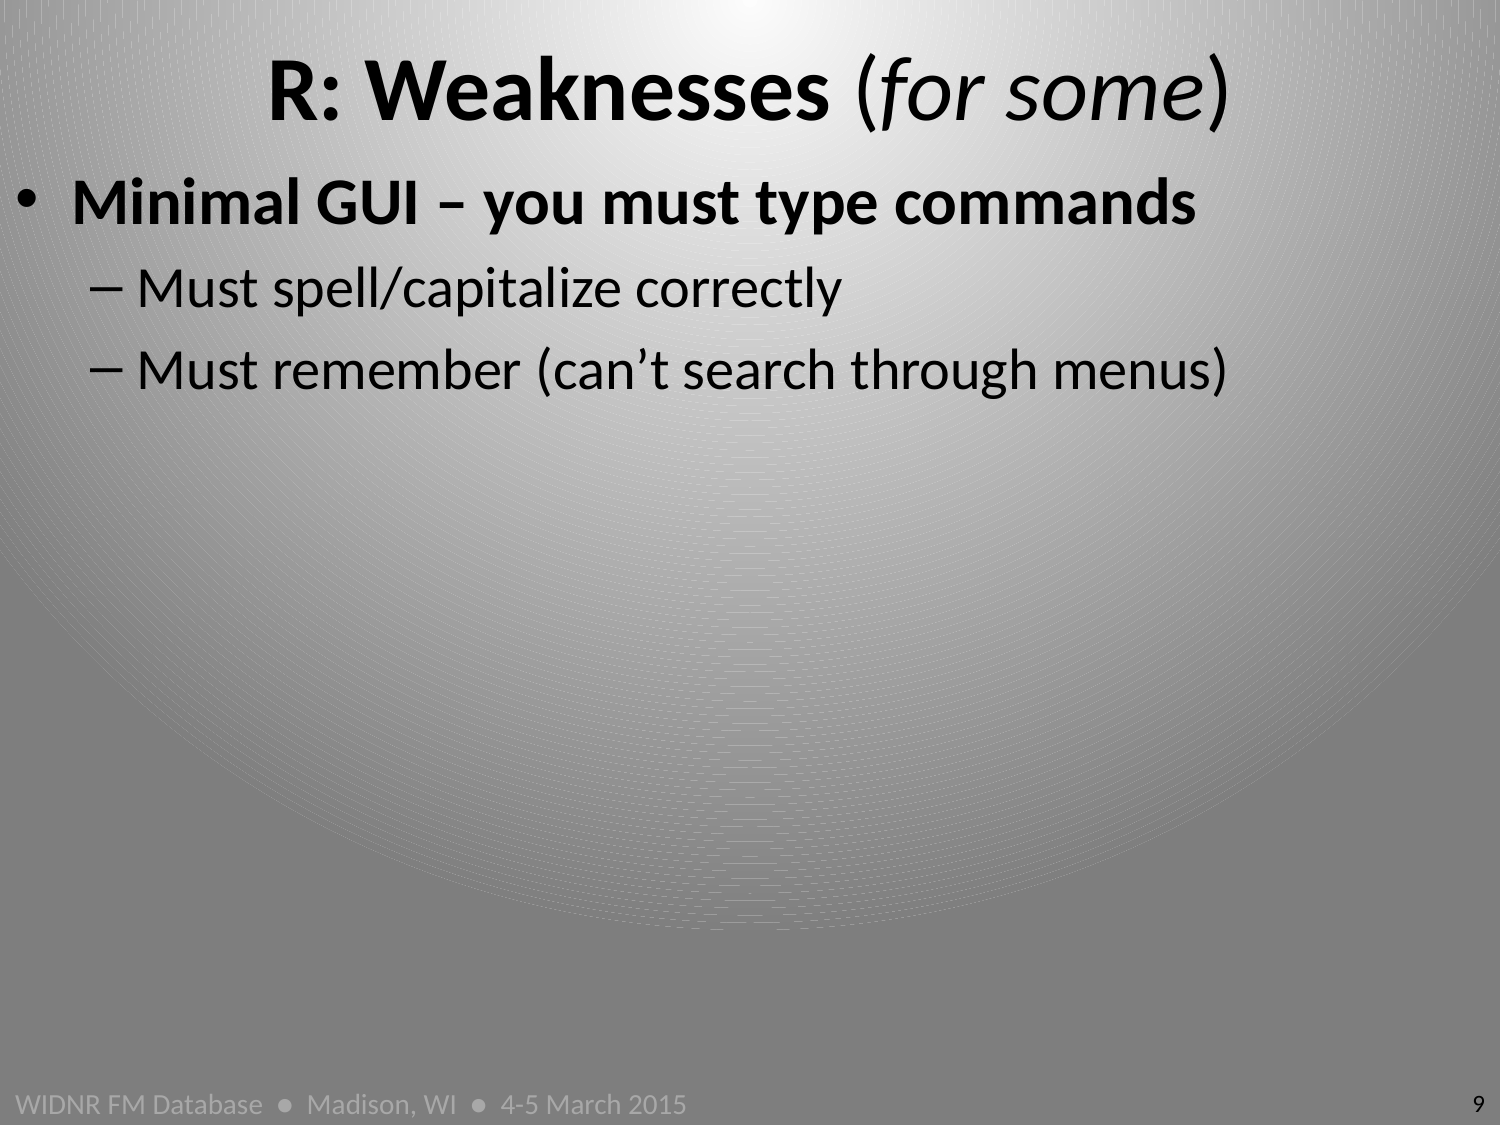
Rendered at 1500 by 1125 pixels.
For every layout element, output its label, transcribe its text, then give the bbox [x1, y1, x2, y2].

slide_number 9 [1149, 1080, 1500, 1125]
list Minimal GUI – you must type commands Must spell/capitalize correctly Must remember (can’t search through menus) [0, 149, 1475, 1063]
title R: Weaknesses (for some) [37, 12, 1463, 149]
footer WIDNR FM Database ● Madison, WI ● 4-5 March 2015 [0, 1080, 813, 1125]
